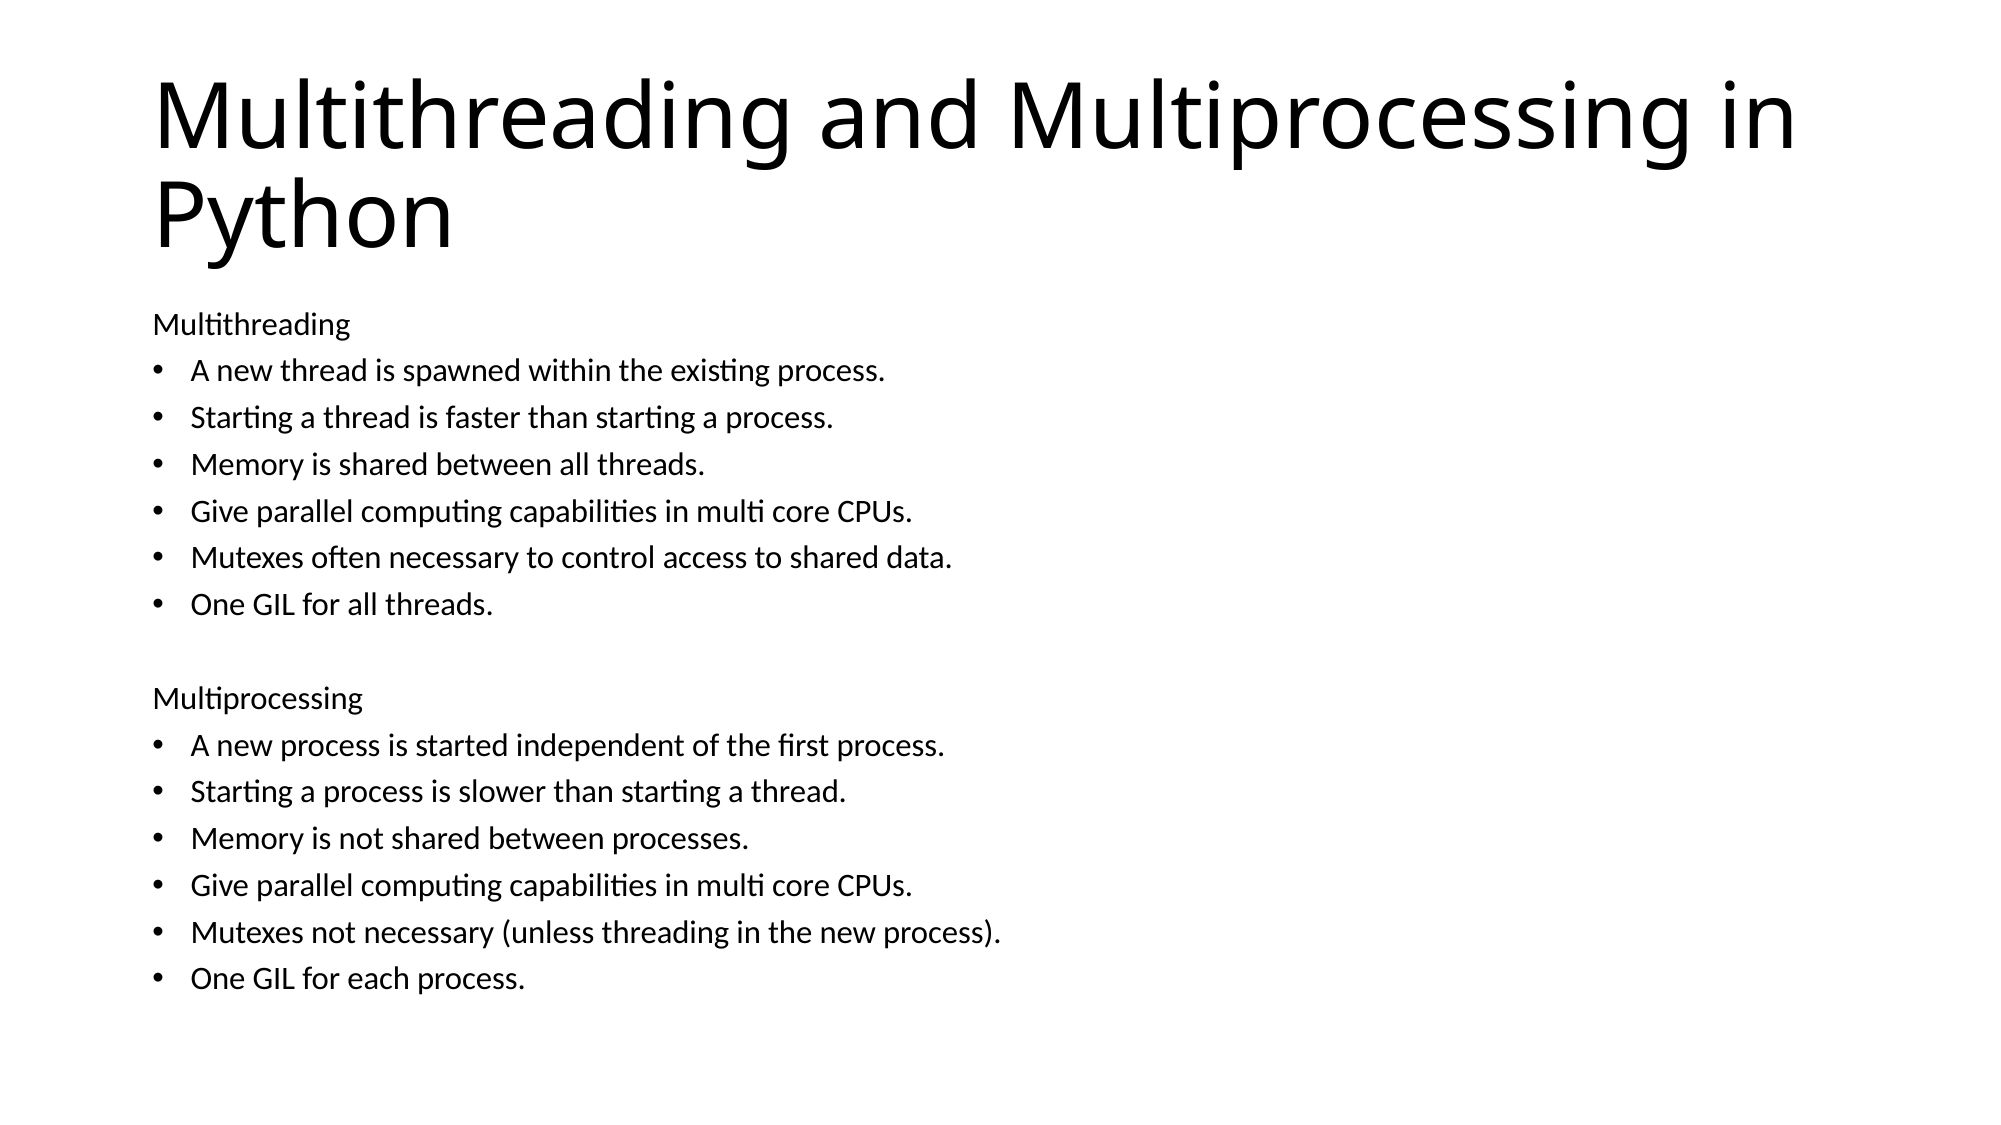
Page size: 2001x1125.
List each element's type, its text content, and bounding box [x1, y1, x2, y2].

list Multithreading A new thread is spawned within the existing process. Starting a thread is faster than starting a process. Memory is shared between all threads. Give parallel computing capabilities in multi core CPUs. Mutexes often necessary to control access to shared data. One GIL for all threads. Multiprocessing A new process is started independent of the first process. Starting a process is slower than starting a thread. Memory is not shared between processes. Give parallel computing capabilities in multi core CPUs. Mutexes not necessary (unless threading in the new process). One GIL for each process. [137, 299, 1863, 1014]
title Multithreading and Multiprocessing in Python [137, 59, 1863, 278]
